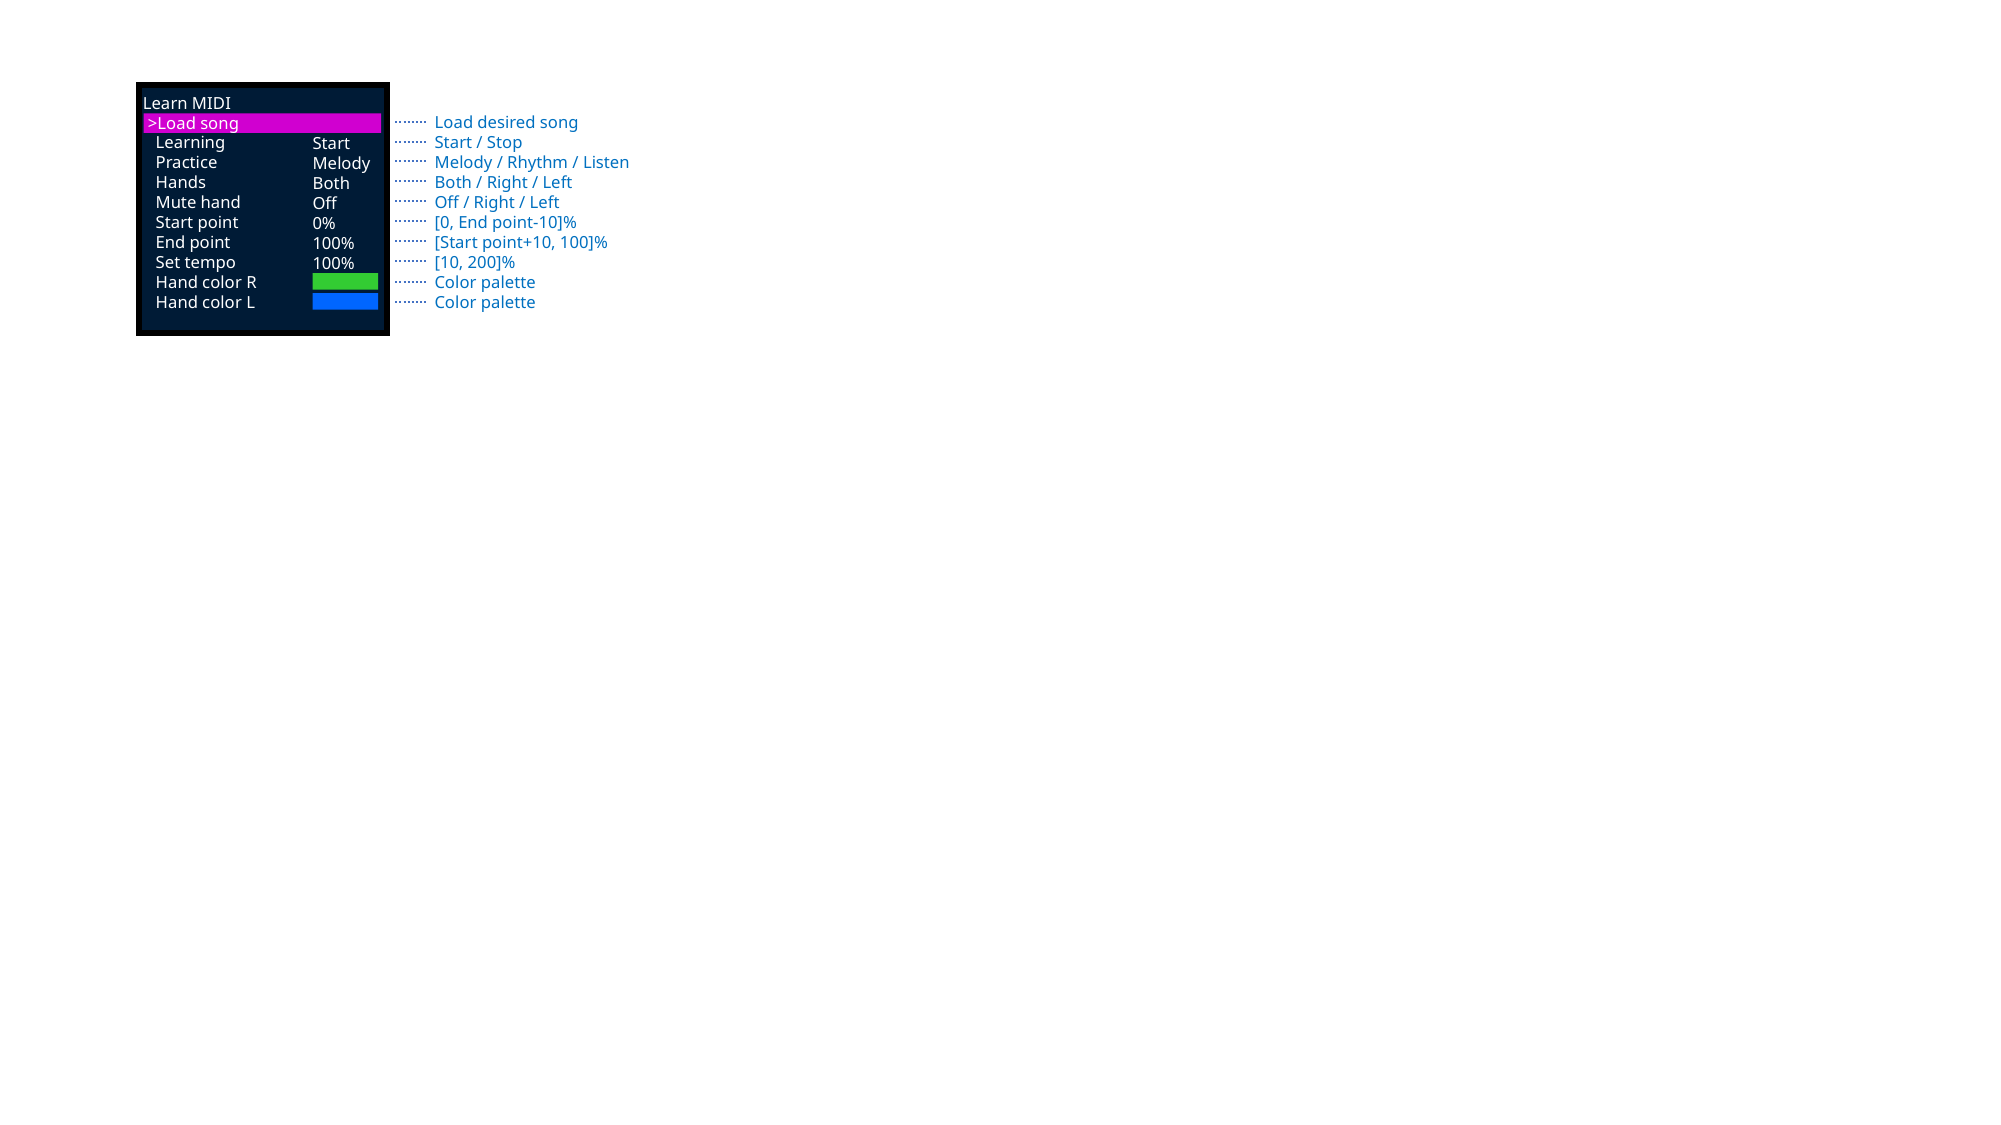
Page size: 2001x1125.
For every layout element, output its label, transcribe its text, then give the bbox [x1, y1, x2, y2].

text_box Start Melody Both Off 0% 100% 100% [311, 132, 383, 279]
text_box [312, 292, 379, 311]
text_box [312, 272, 379, 291]
text_box Load desired song Start / Stop Melody / Rhythm / Listen Both / Right / Left Off / Right / Left [0, End point-10]% [Start point+10, 100]% [10, 200]% Color palette Color palette [434, 111, 669, 319]
text_box Learn MIDI Learning Practice Hands Mute hand Start point End point Set tempo Hand color R Hand color L [138, 84, 388, 334]
text_box >Load song [143, 112, 382, 134]
